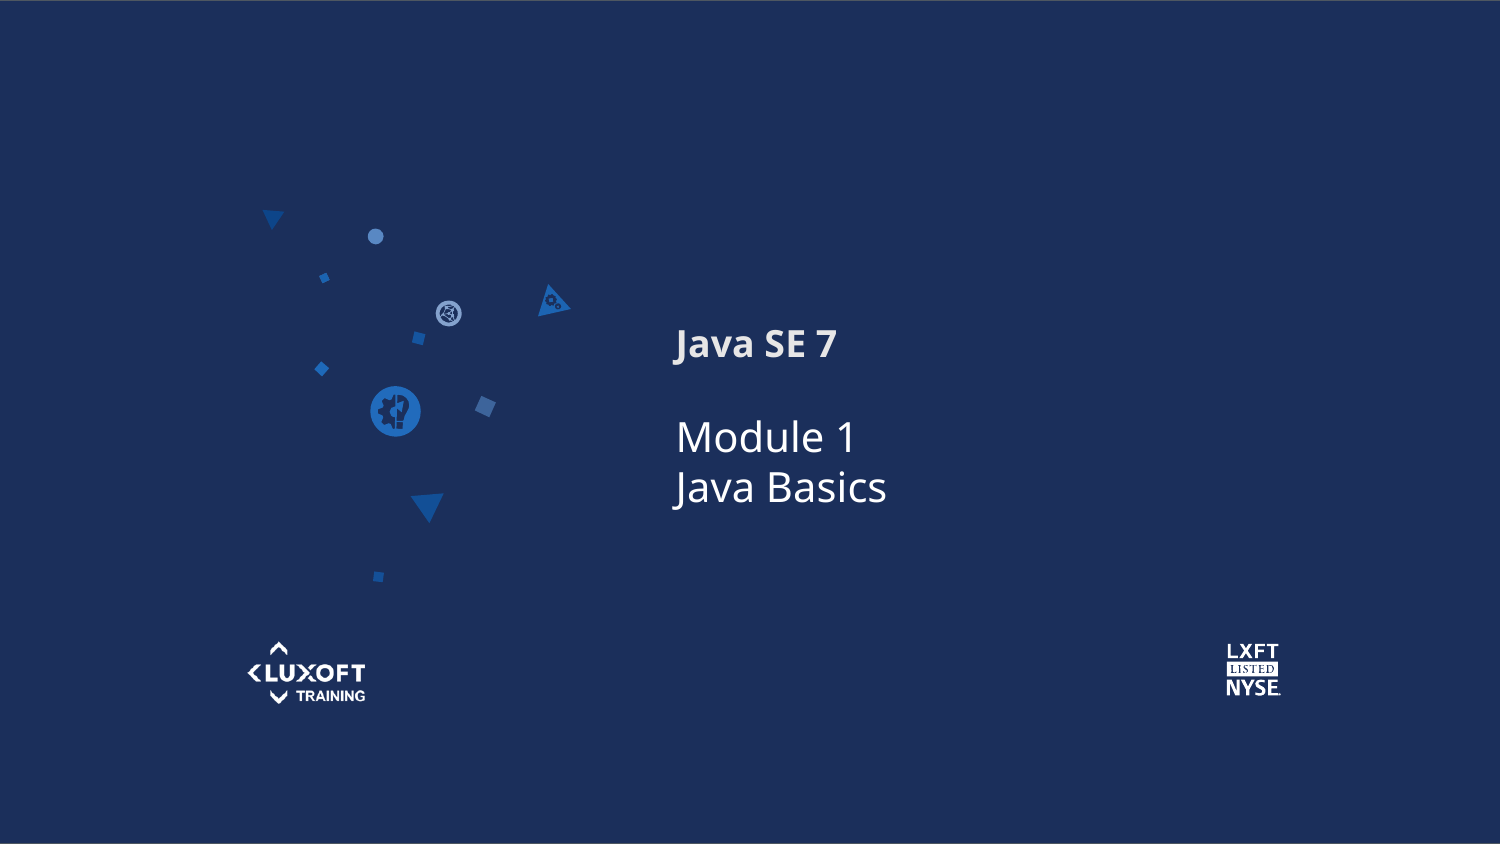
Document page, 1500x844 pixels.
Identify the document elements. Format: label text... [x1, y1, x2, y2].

list Module 1 Java Basics [670, 406, 1282, 583]
picture [247, 641, 365, 704]
title Java SE 7 [670, 289, 1282, 397]
